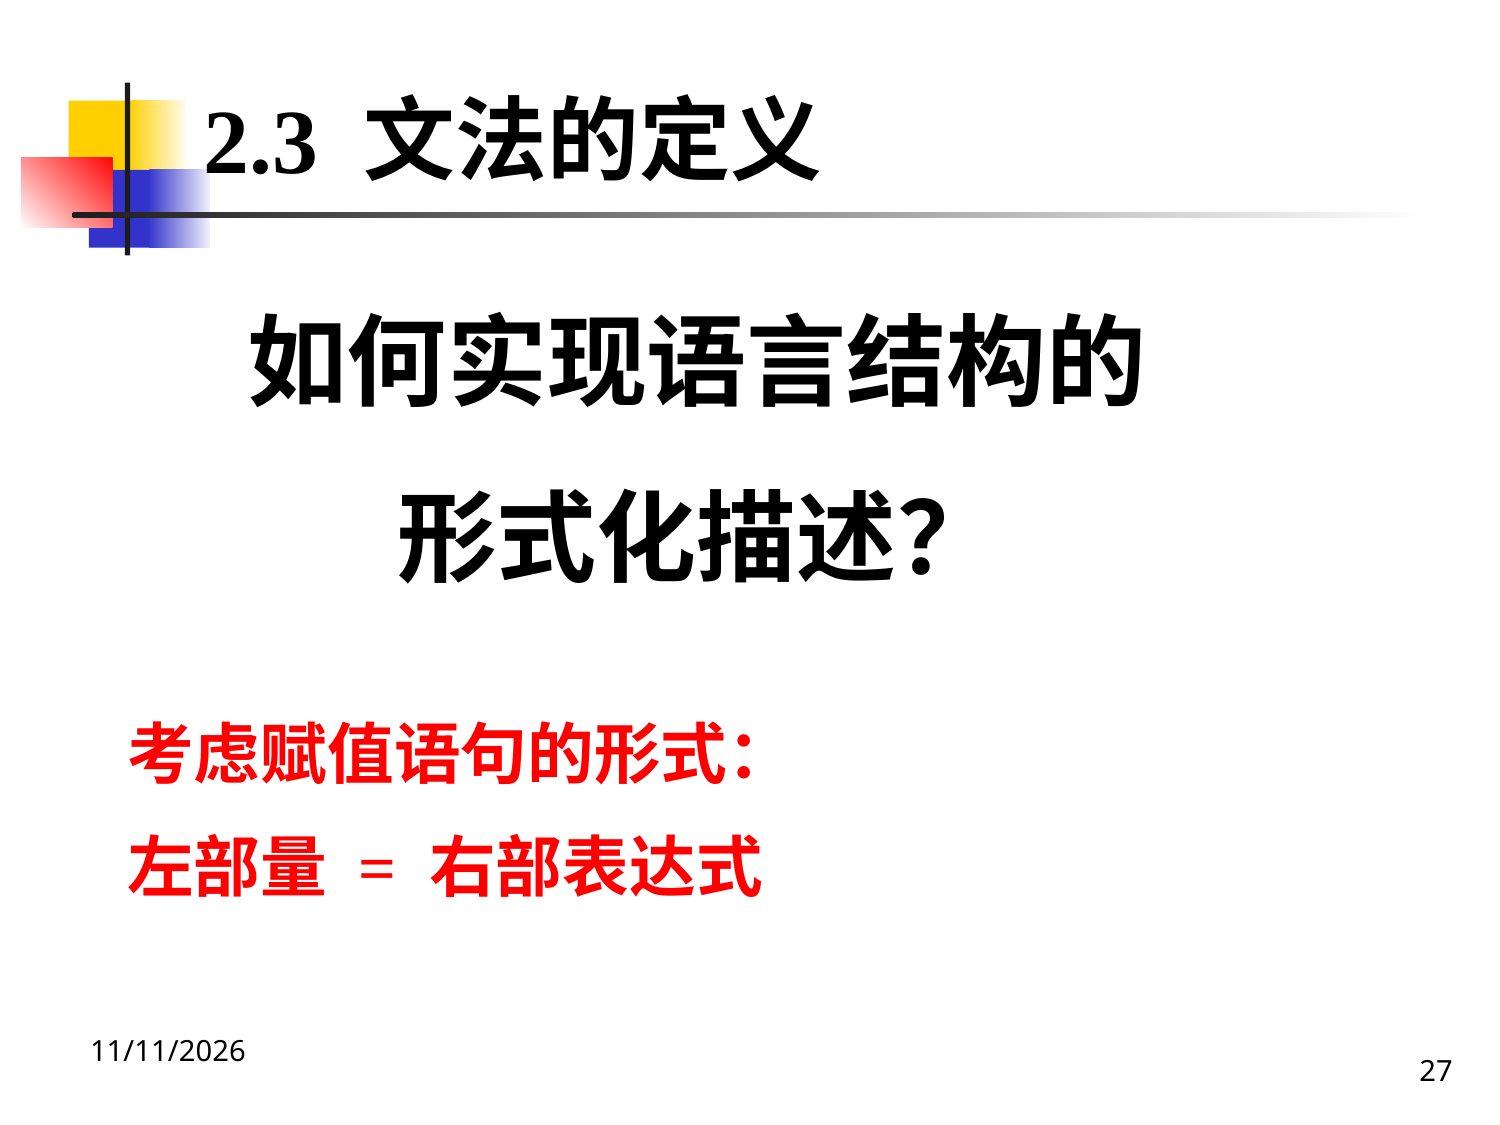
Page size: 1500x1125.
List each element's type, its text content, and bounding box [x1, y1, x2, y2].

slide_number 27 [1155, 1024, 1468, 1100]
list 如何实现语言结构的 形式化描述？ [88, 255, 1306, 634]
title 2.3 文法的定义 [188, 77, 913, 197]
text_box 考虑赋值语句的形式： 左部量 = 右部表达式 [112, 704, 821, 913]
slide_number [75, 1024, 425, 1103]
